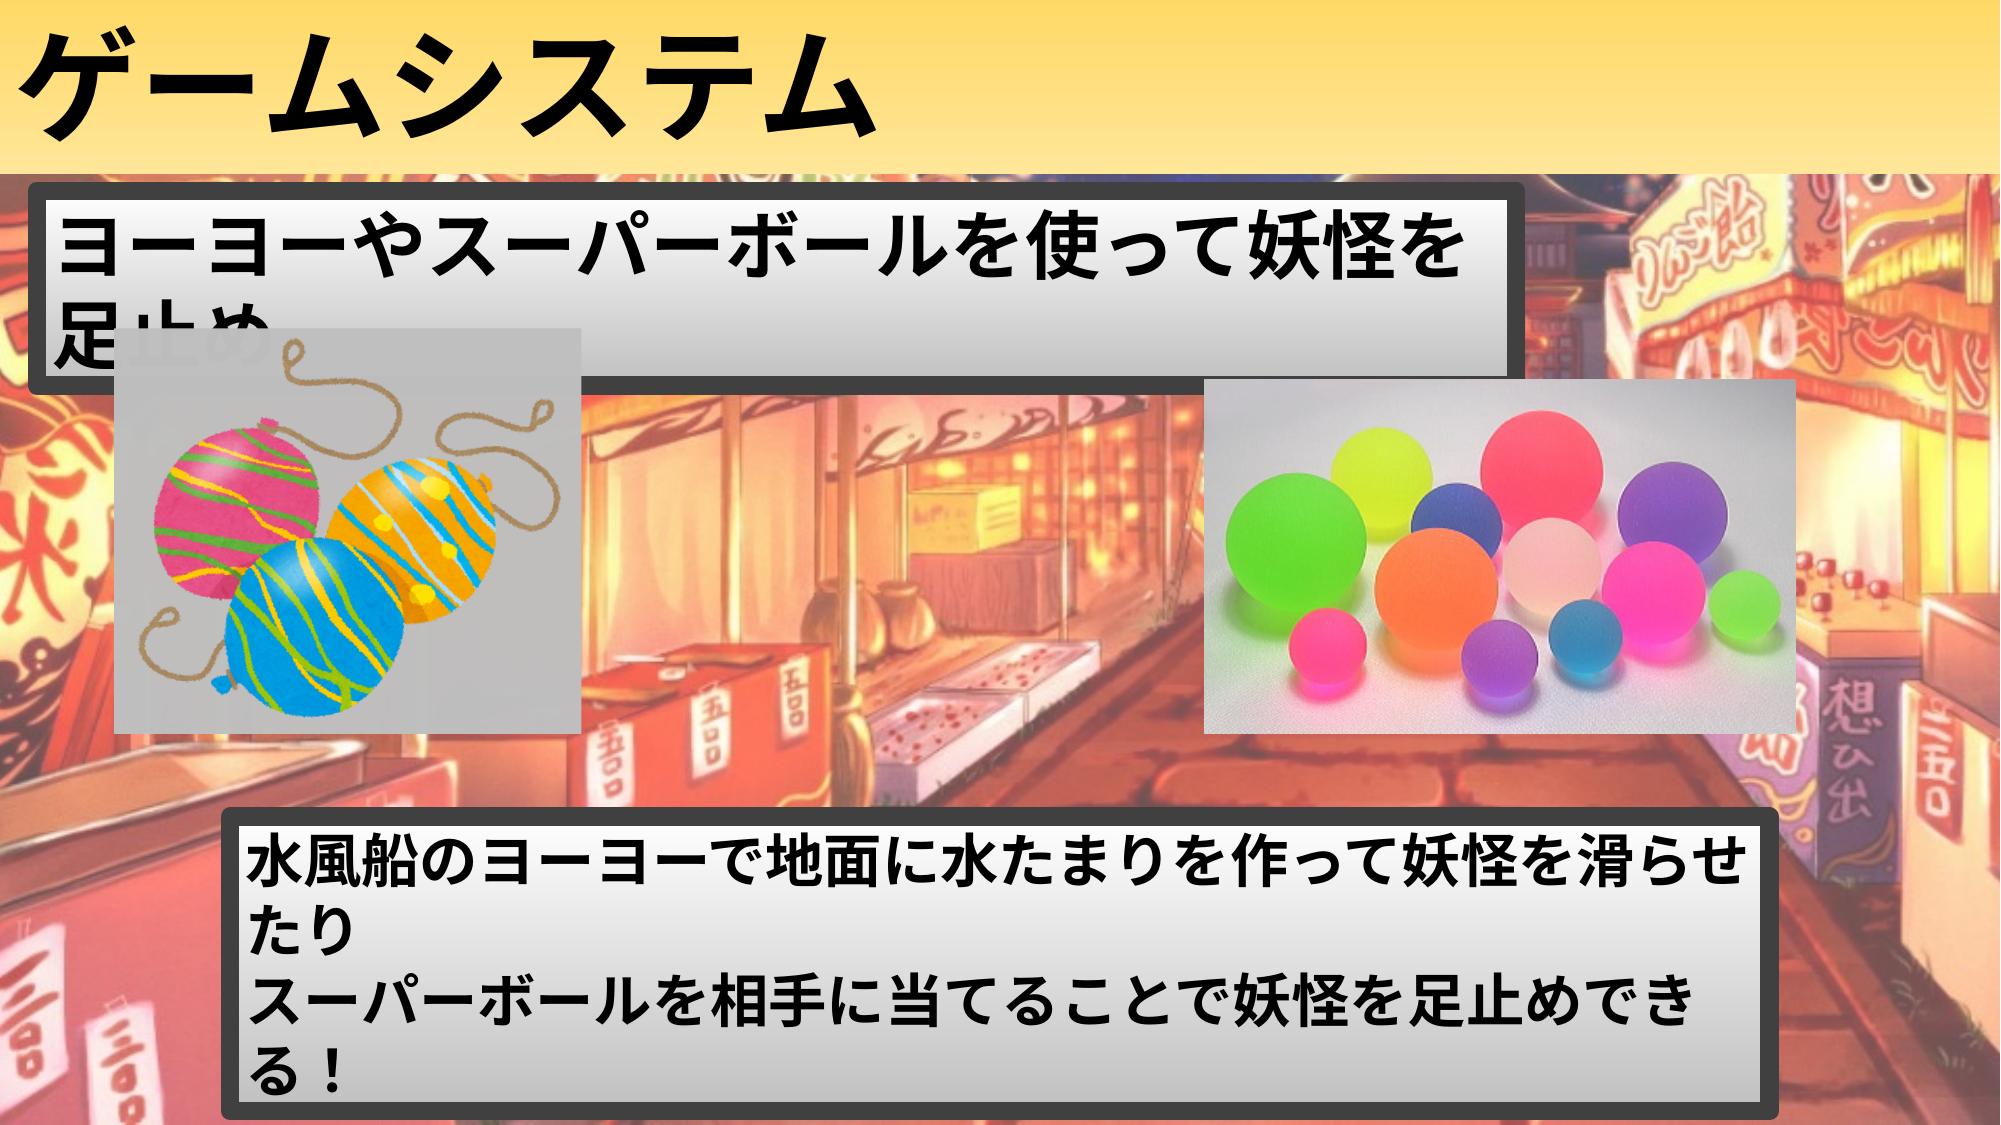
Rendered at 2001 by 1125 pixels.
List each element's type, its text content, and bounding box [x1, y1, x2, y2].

text_box ヨーヨーやスーパーボールを使って妖怪を足止め [36, 190, 1517, 386]
text_box ゲームシステム [0, 0, 1205, 165]
text_box [0, 0, 2000, 174]
text_box 水風船のヨーヨーで地面に水たまりを作って妖怪を滑らせたり スーパーボールを相手に当てることで妖怪を足止めできる！ [230, 816, 1770, 1112]
picture [1204, 379, 1796, 734]
picture [114, 328, 582, 734]
